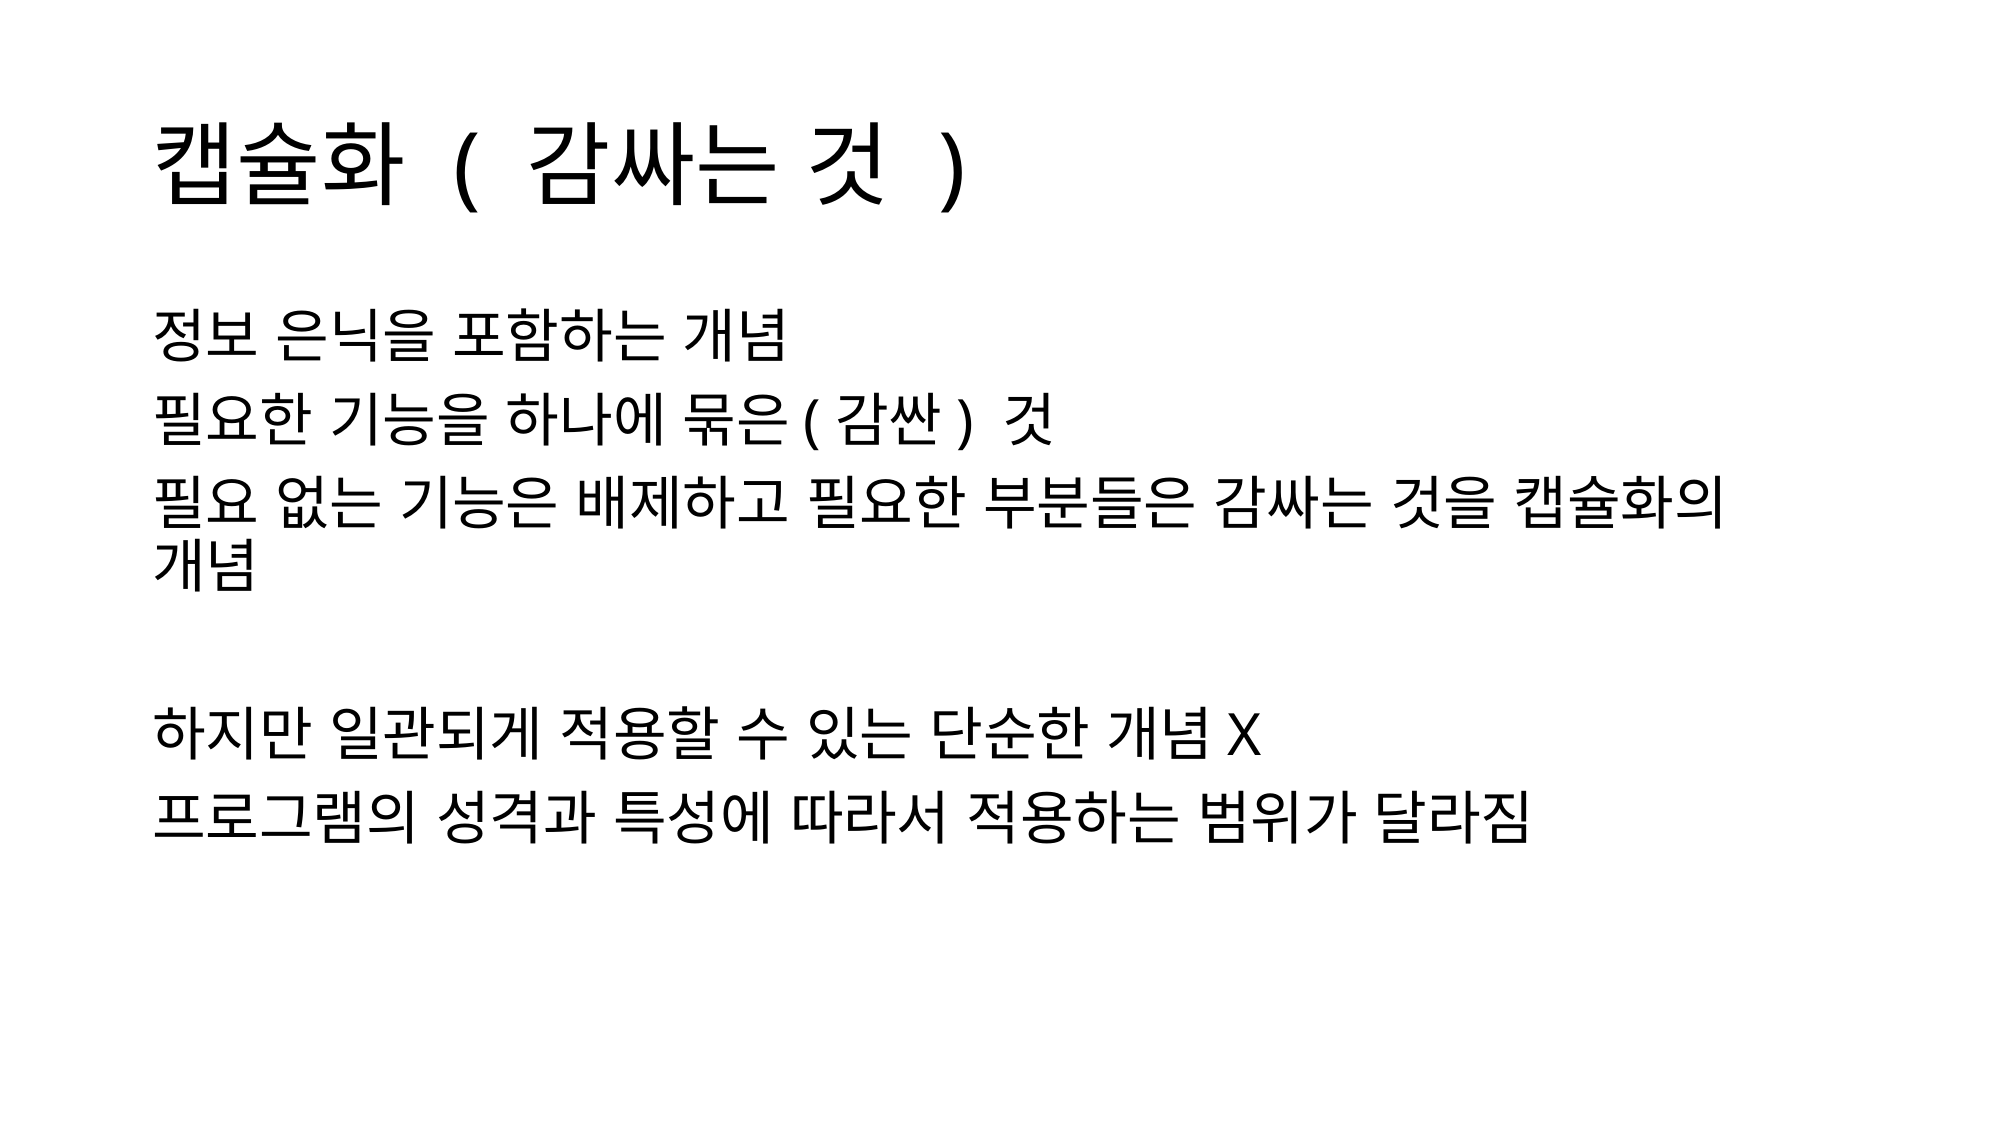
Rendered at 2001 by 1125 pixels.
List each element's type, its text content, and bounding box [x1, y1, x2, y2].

list 정보 은닉을 포함하는 개념 필요한 기능을 하나에 묶은(감싼) 것 필요 없는 기능은 배제하고 필요한 부분들은 감싸는 것을 캡슐화의 개념 하지만 일관되게 적용할 수 있는 단순한 개념X 프로그램의 성격과 특성에 따라서 적용하는 범위가 달라짐 [137, 299, 1863, 1014]
title 캡슐화 ( 감싸는 것 ) [137, 59, 1863, 278]
